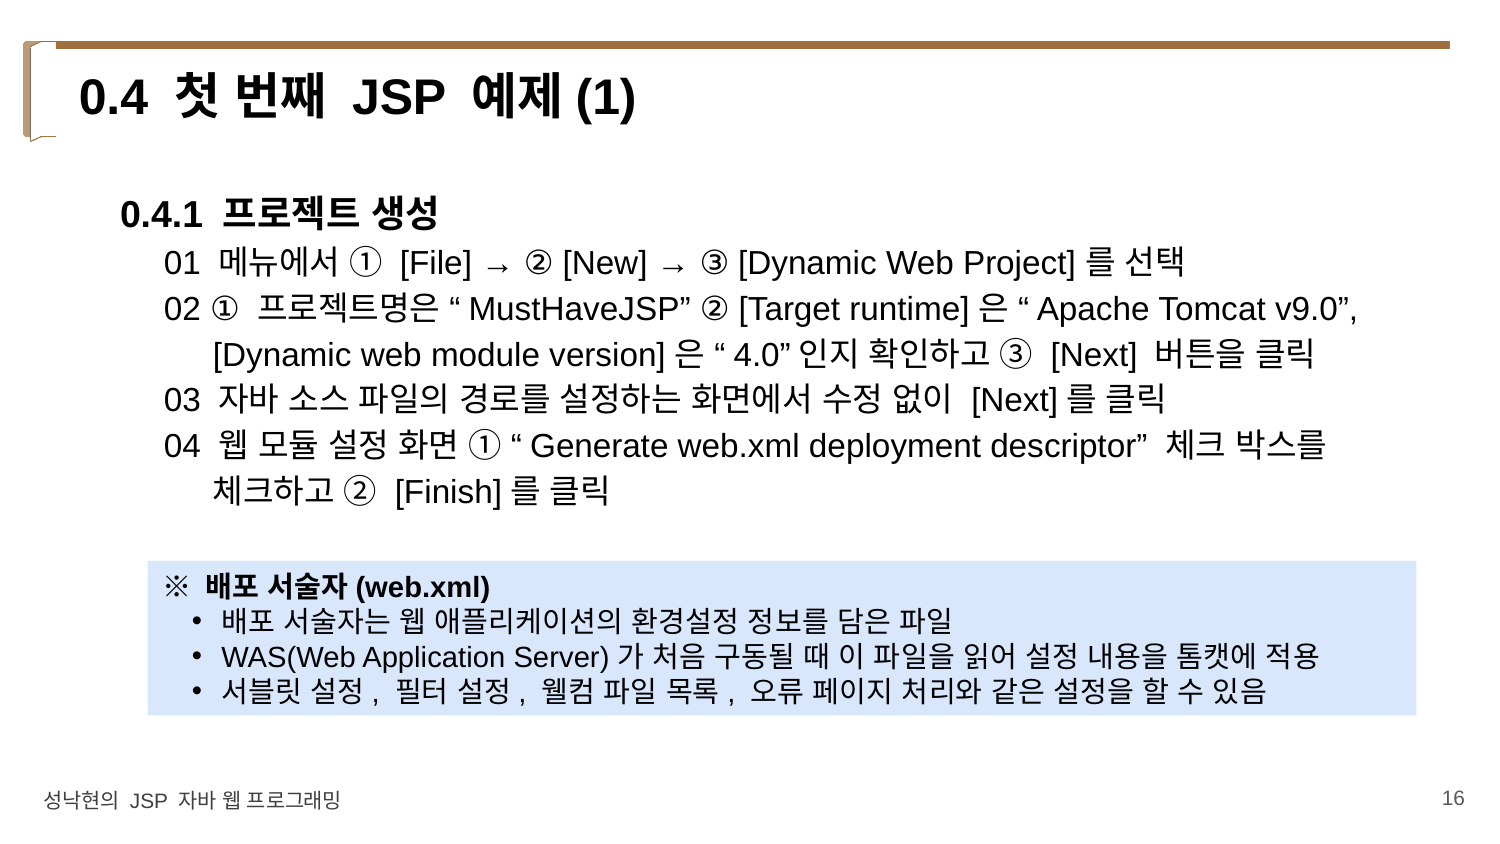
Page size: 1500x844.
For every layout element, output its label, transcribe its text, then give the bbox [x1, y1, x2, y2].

picture [8, 24, 1462, 155]
slide_number 16 [1389, 764, 1480, 830]
list 0.4.1 프로젝트 생성 01 메뉴에서 ① [File] → ② [New] → ③ [Dynamic Web Project]를 선택 02 ① 프로젝트명은 “MustHaveJSP” ② [Target runtime]은 “Apache Tomcat v9.0”, [Dynamic web module version]은 “4.0”인지 확인하고 ③ [Next] 버튼을 클릭 03 자바 소스 파일의 경로를 설정하는 화면에서 수정 없이 [Next]를 클릭 04 웹 모듈 설정 화면 ① “Generate web.xml deployment descriptor” 체크 박스를 체크하고 ② [Finish]를 클릭 [51, 168, 1449, 819]
text_box ※ 배포 서술자(web.xml) 배포 서술자는 웹 애플리케이션의 환경설정 정보를 담은 파일 WAS(Web Application Server)가 처음 구동될 때 이 파일을 읽어 설정 내용을 톰캣에 적용 서블릿 설정, 필터 설정, 웰컴 파일 목록, 오류 페이지 처리와 같은 설정을 할 수 있음 [147, 560, 1417, 716]
